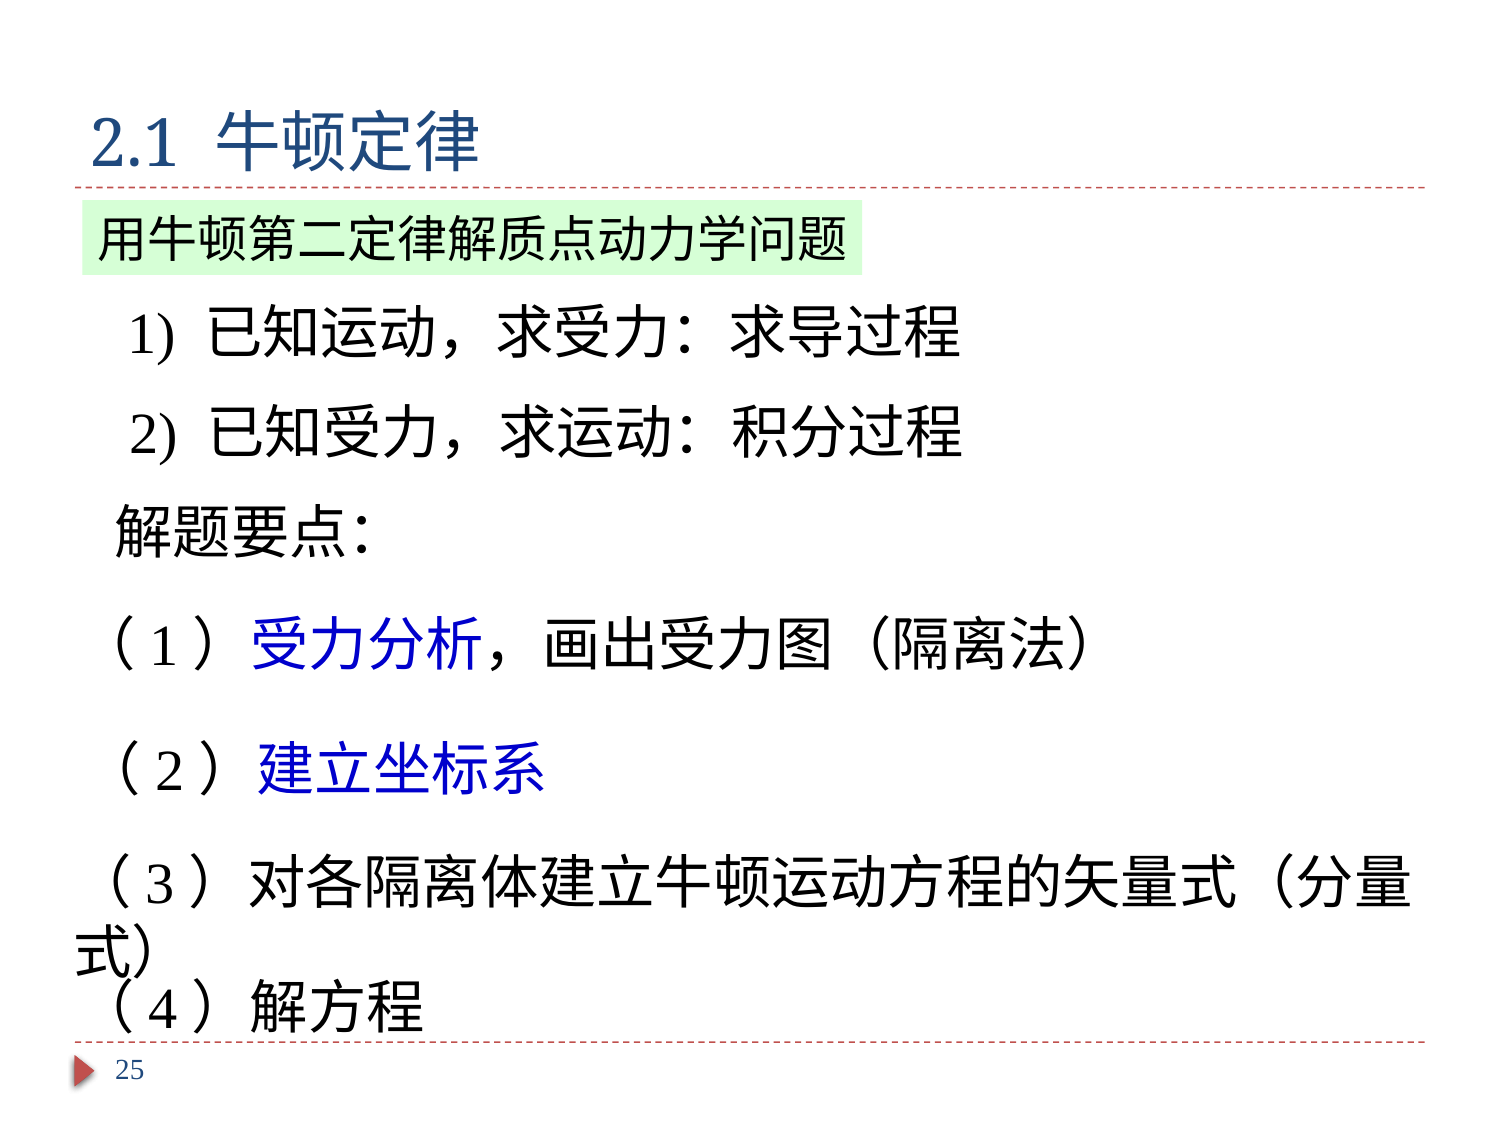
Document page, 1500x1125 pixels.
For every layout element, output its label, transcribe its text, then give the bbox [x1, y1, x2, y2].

text_box 解题要点： [99, 487, 625, 573]
text_box 2) 已知受力，求运动：积分过程 [114, 387, 1125, 473]
text_box 用牛顿第二定律解质点动力学问题 [82, 200, 863, 275]
slide_number 25 [100, 1061, 426, 1103]
text_box 1) 已知运动，求受力：求导过程 [112, 287, 1064, 373]
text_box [58, 599, 1472, 1048]
title 2.1 牛顿定律 [75, 37, 1425, 188]
